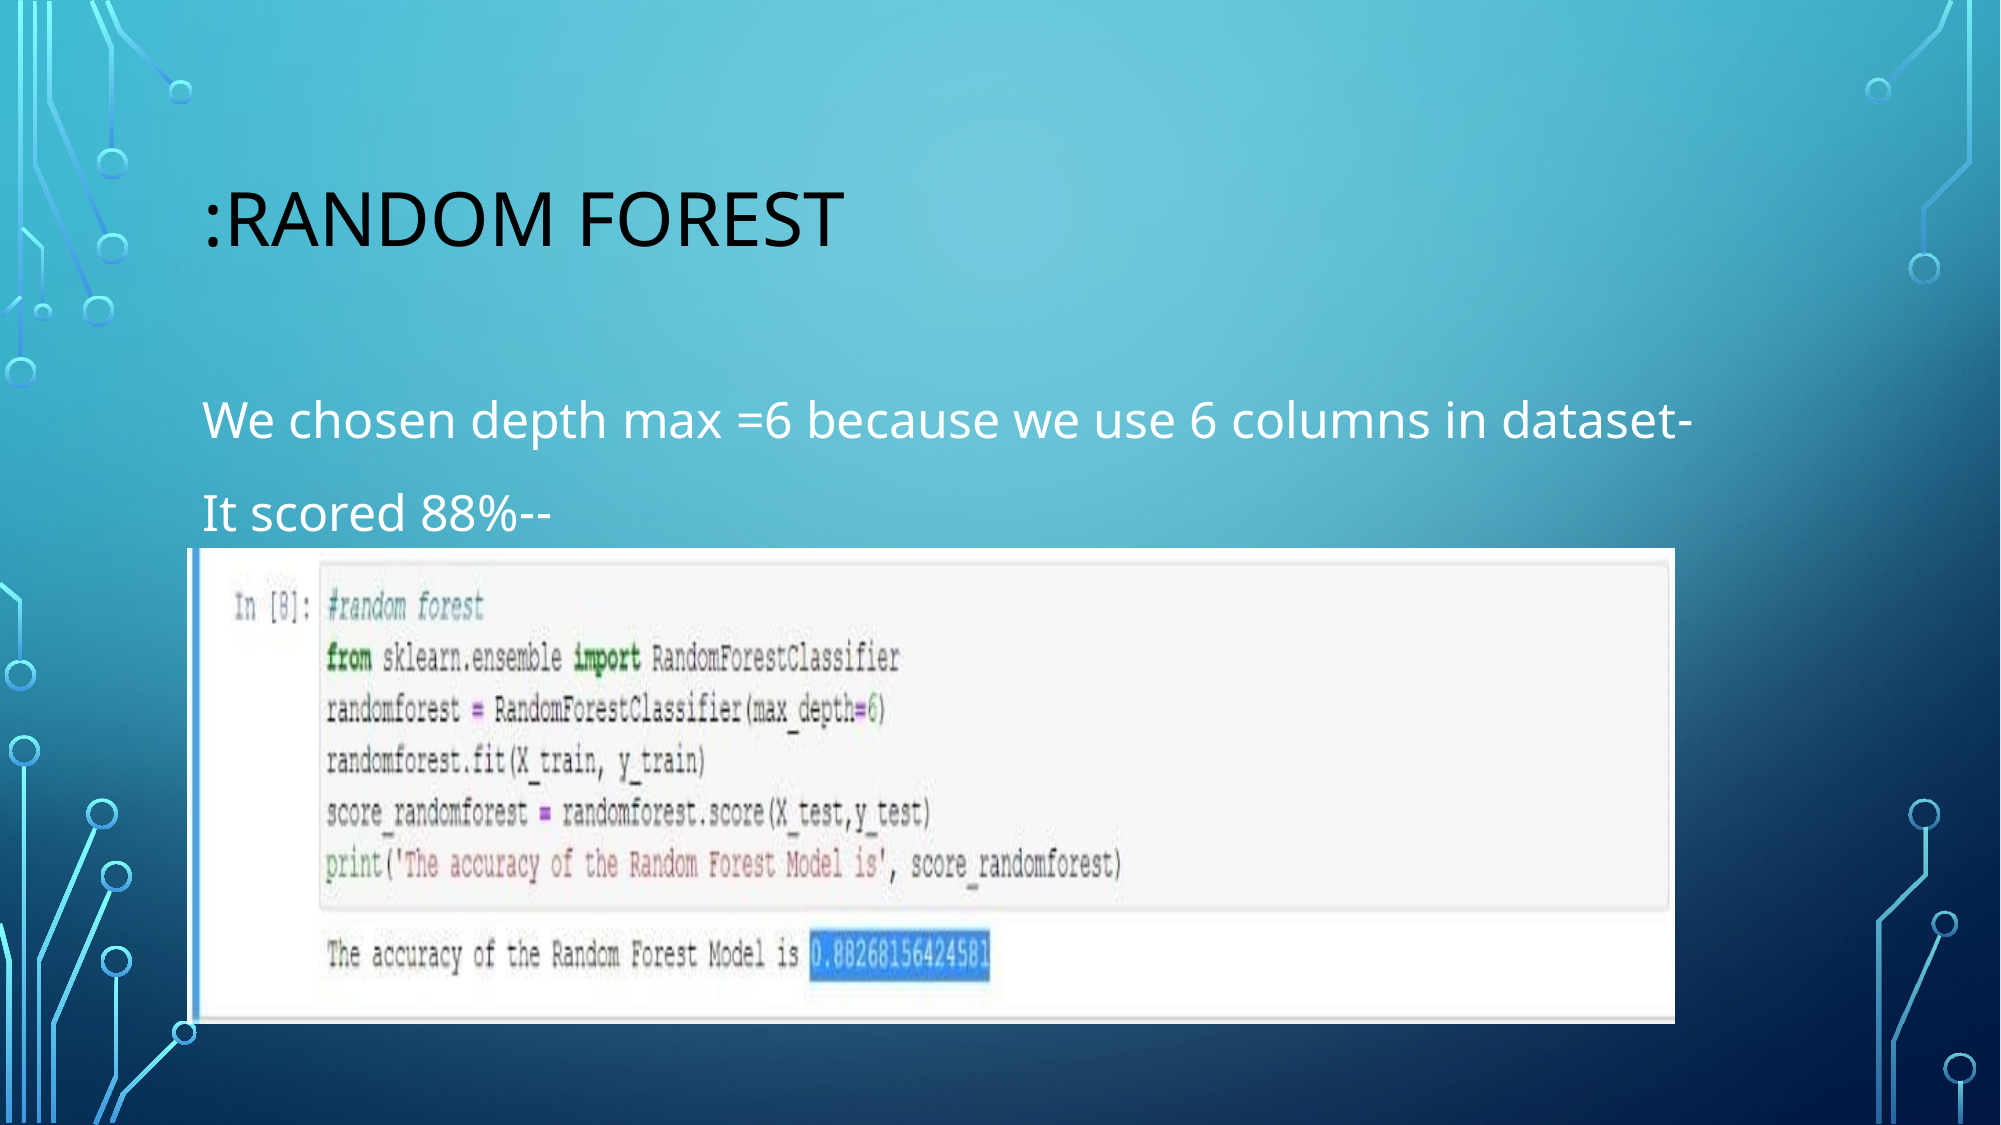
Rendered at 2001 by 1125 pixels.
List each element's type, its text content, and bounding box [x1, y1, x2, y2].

list -We chosen depth max =6 because we use 6 columns in dataset --It scored 88% [187, 369, 1813, 950]
title Random forest: [187, 101, 1813, 344]
picture [186, 548, 1676, 1024]
